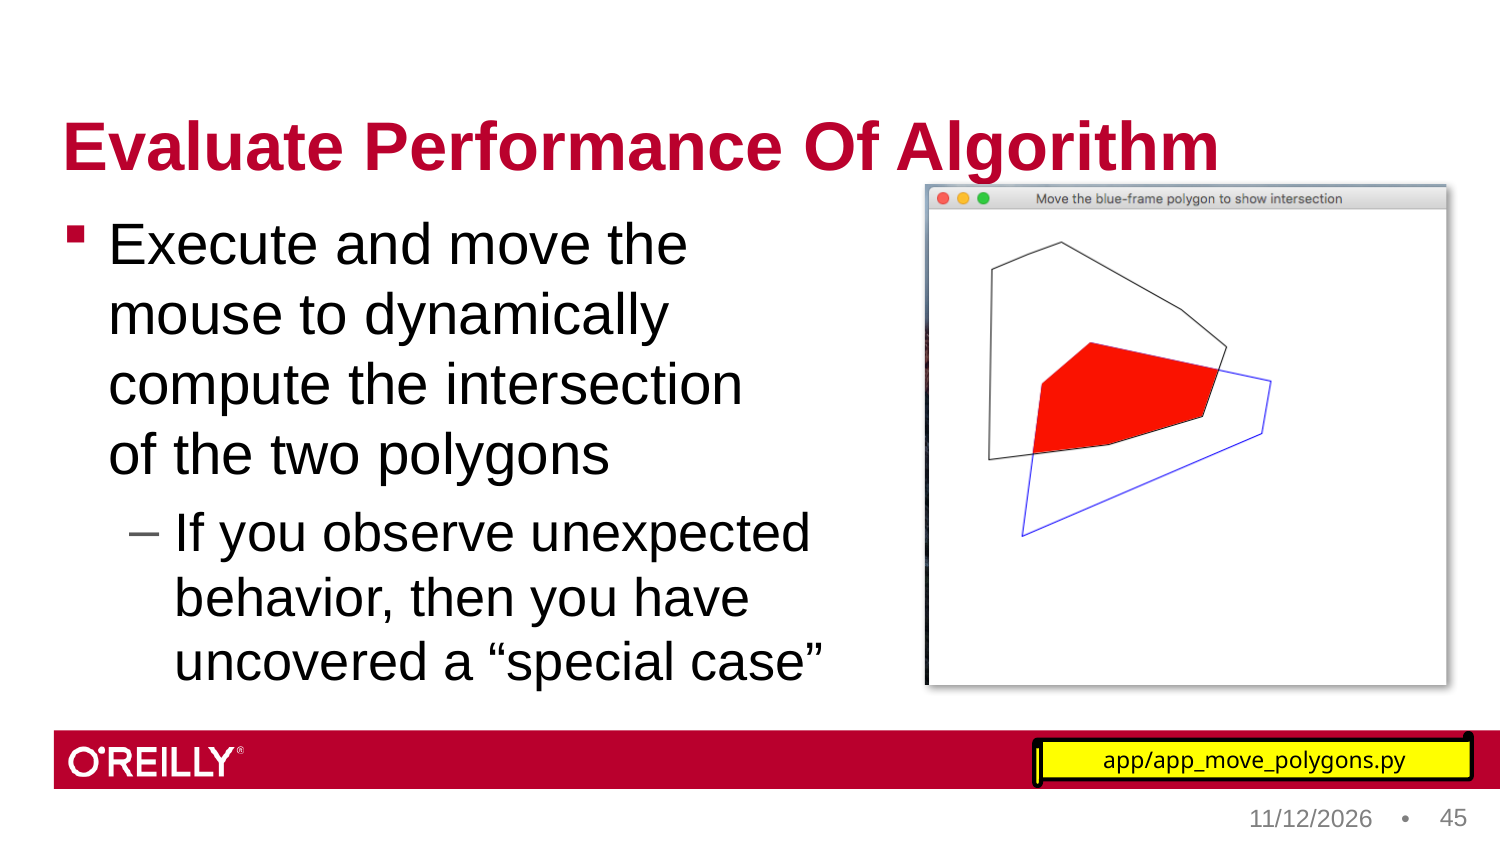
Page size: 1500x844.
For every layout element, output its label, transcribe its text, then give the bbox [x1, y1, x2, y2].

text_box app/app_move_polygons.py [1034, 733, 1472, 786]
picture [68, 746, 244, 777]
list Execute and move the mouse to dynamically compute the intersection of the two polygons If you observe unexpected behavior, then you have uncovered a “special case” [62, 206, 1425, 722]
picture [924, 184, 1447, 685]
title Evaluate Performance Of Algorithm [62, 56, 1453, 185]
slide_number 45 [1425, 793, 1488, 832]
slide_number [959, 800, 1425, 835]
